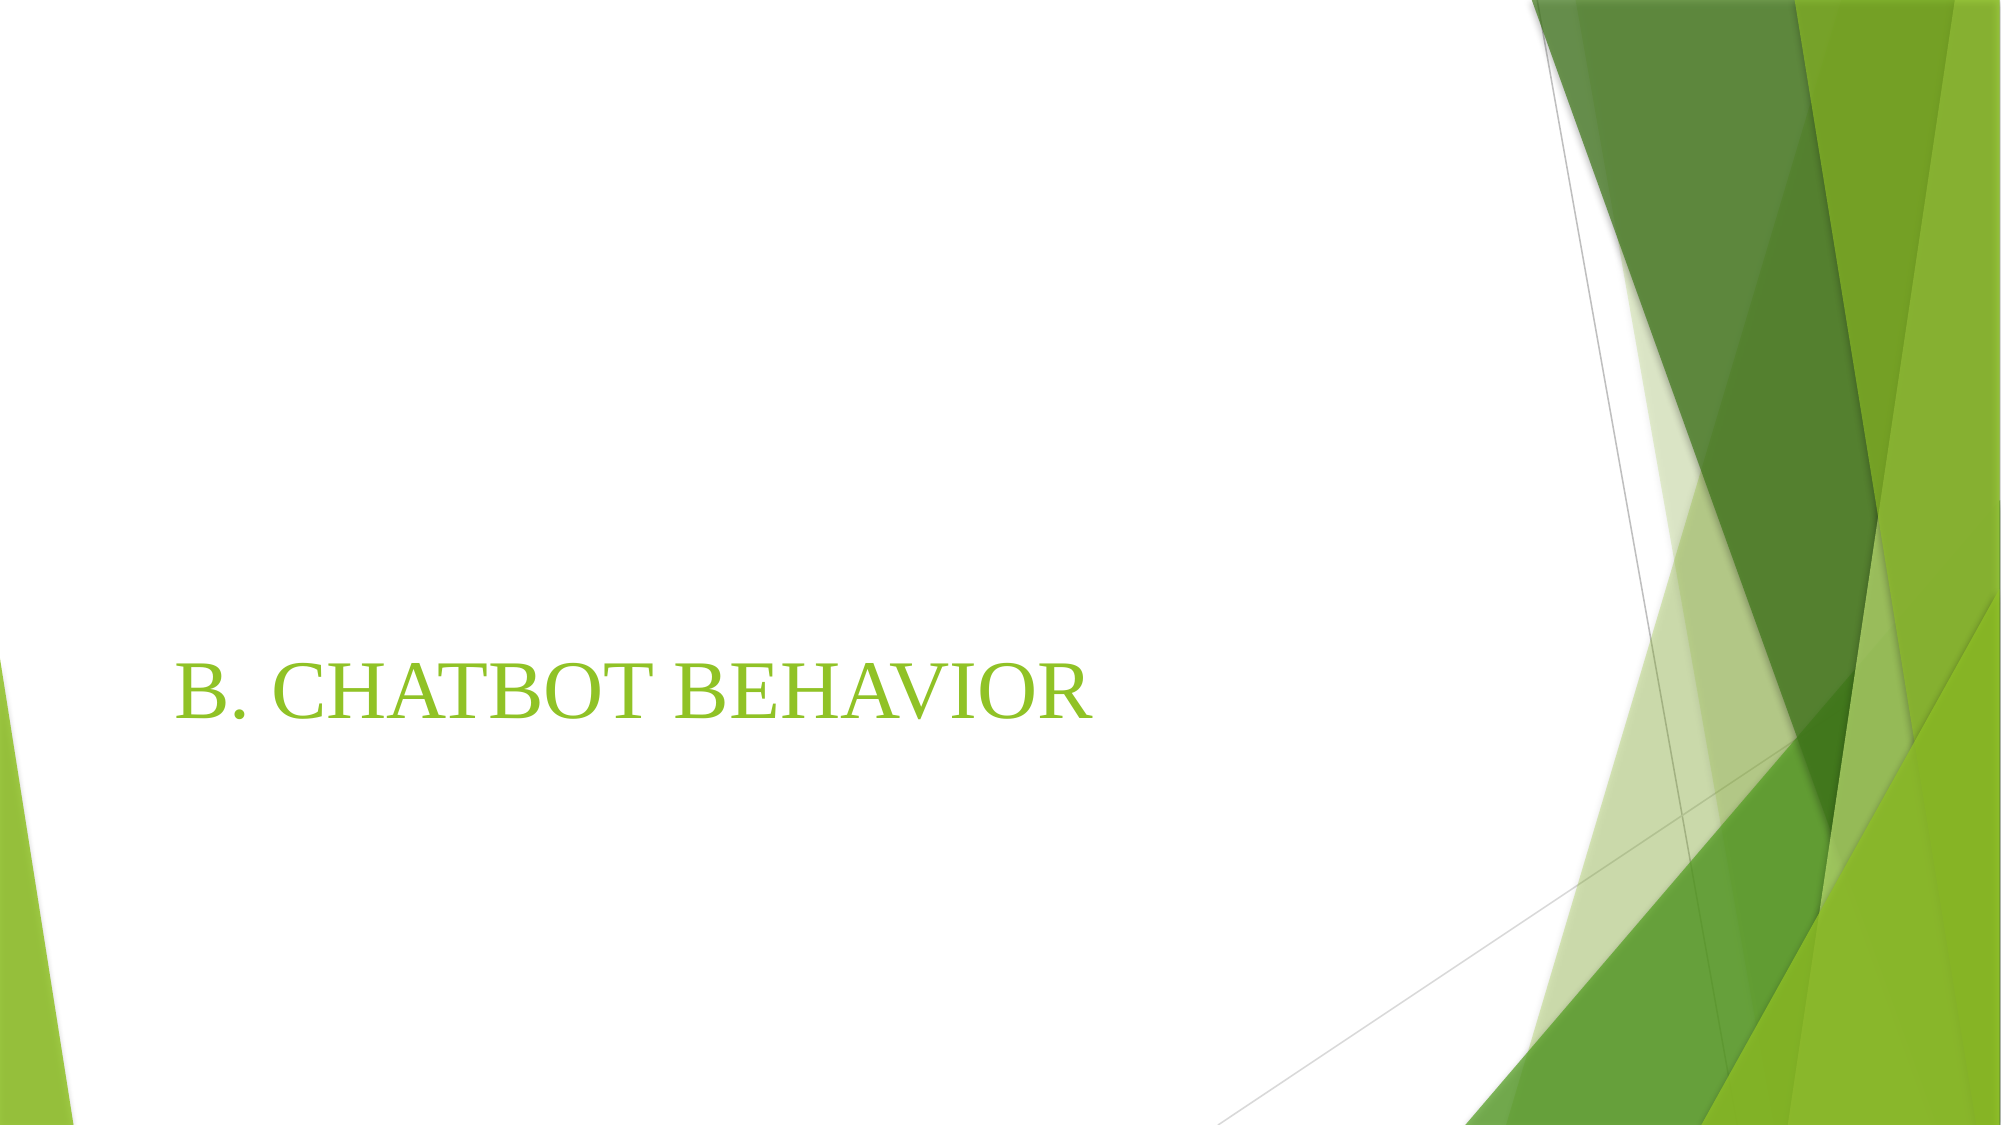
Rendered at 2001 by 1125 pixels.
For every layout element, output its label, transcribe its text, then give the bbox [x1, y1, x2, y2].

title B. CHATBOT BEHAVIOR [159, 611, 1524, 743]
